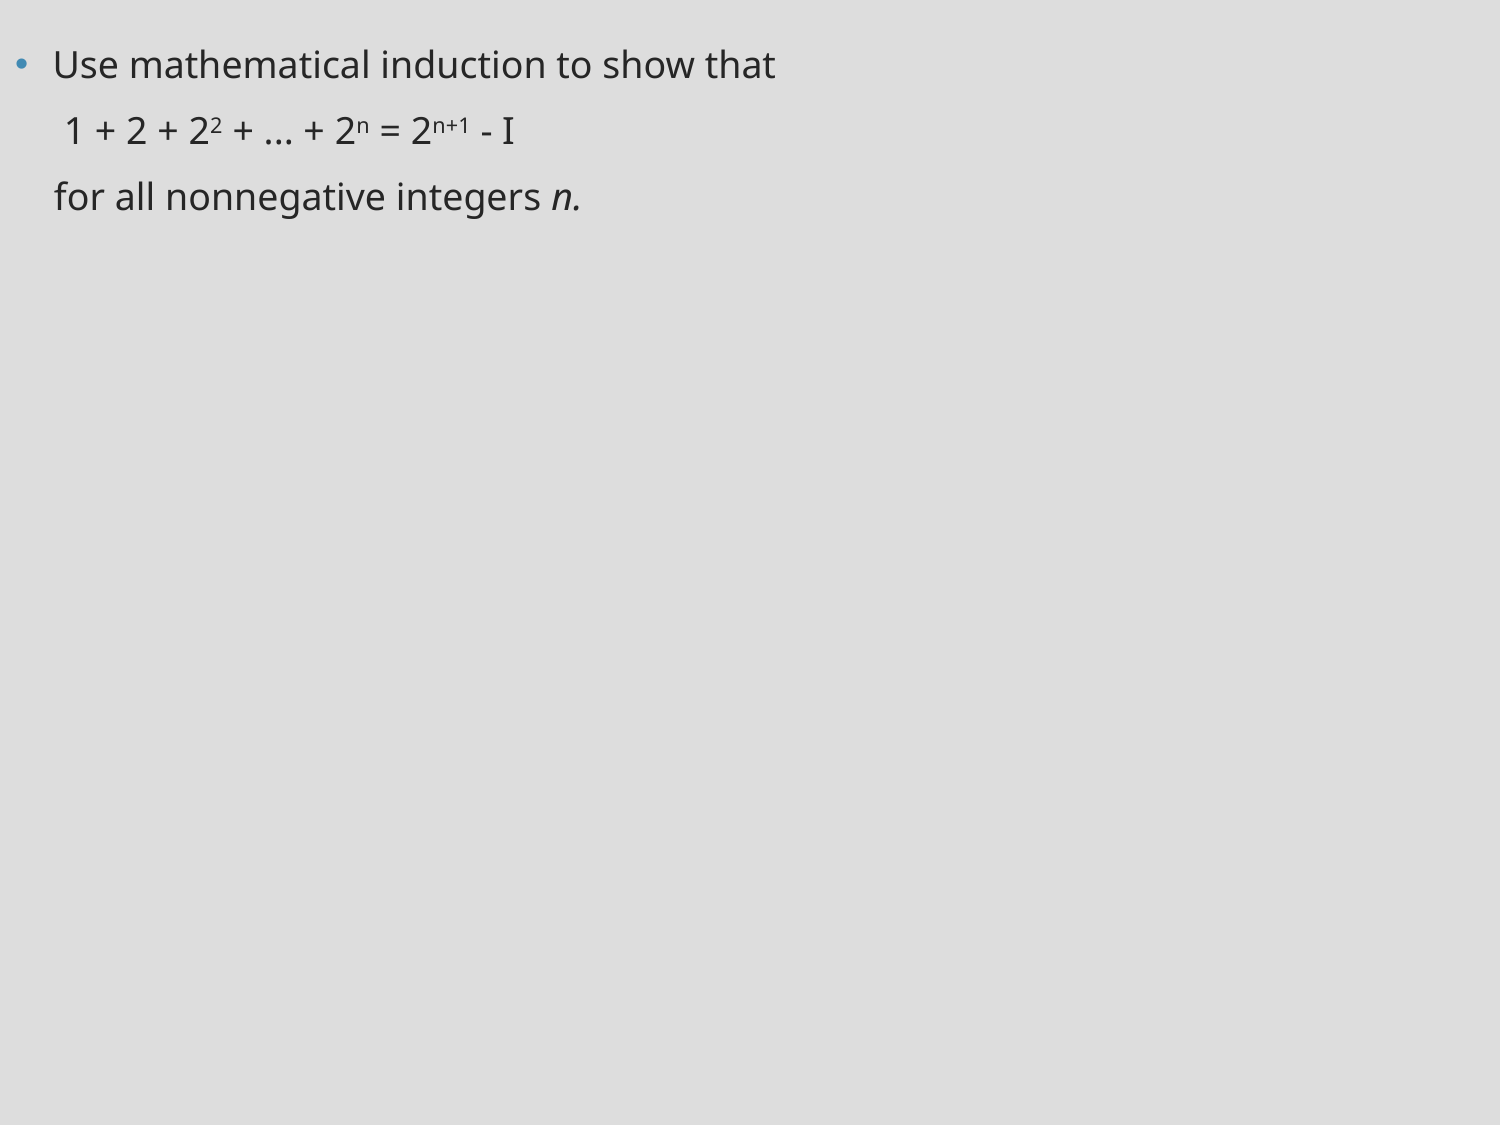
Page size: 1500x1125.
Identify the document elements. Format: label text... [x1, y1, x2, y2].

list Use mathematical induction to show that 1 + 2 + 22 + ... + 2n = 2n+1 - I for all nonnegative integers n. [0, 33, 1500, 1000]
